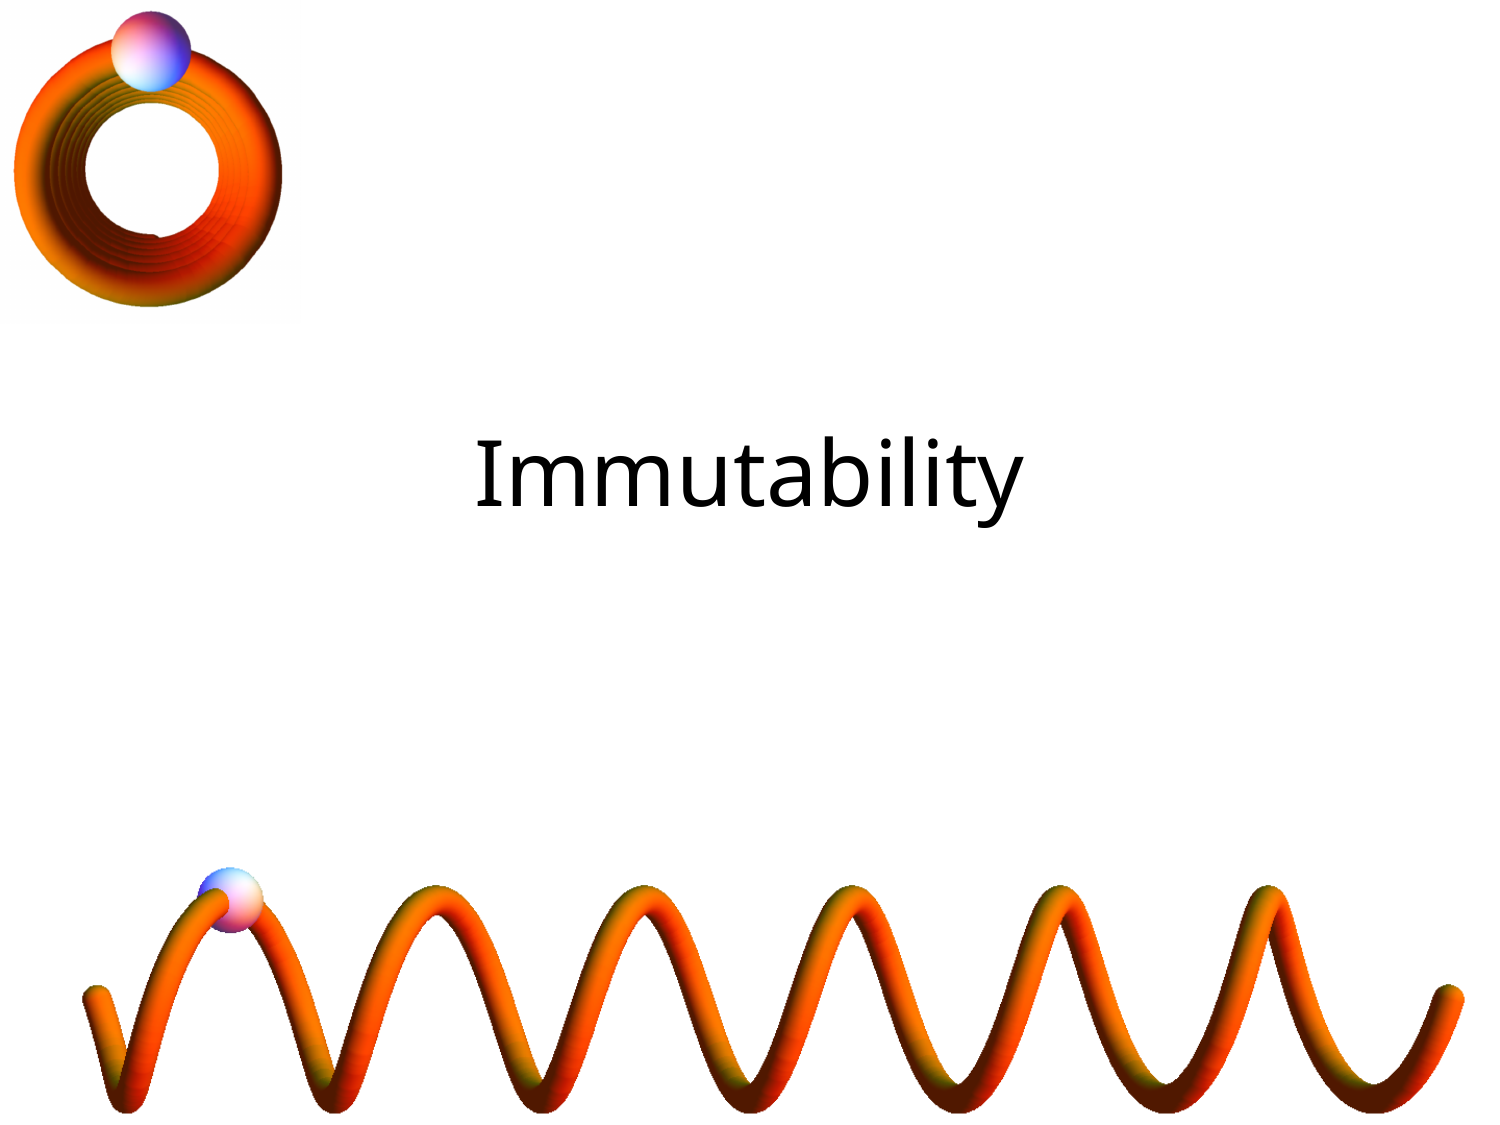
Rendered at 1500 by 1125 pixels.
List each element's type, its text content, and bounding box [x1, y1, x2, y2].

picture [0, 857, 1500, 1125]
picture [0, 0, 301, 324]
title Immutability [112, 349, 1388, 591]
